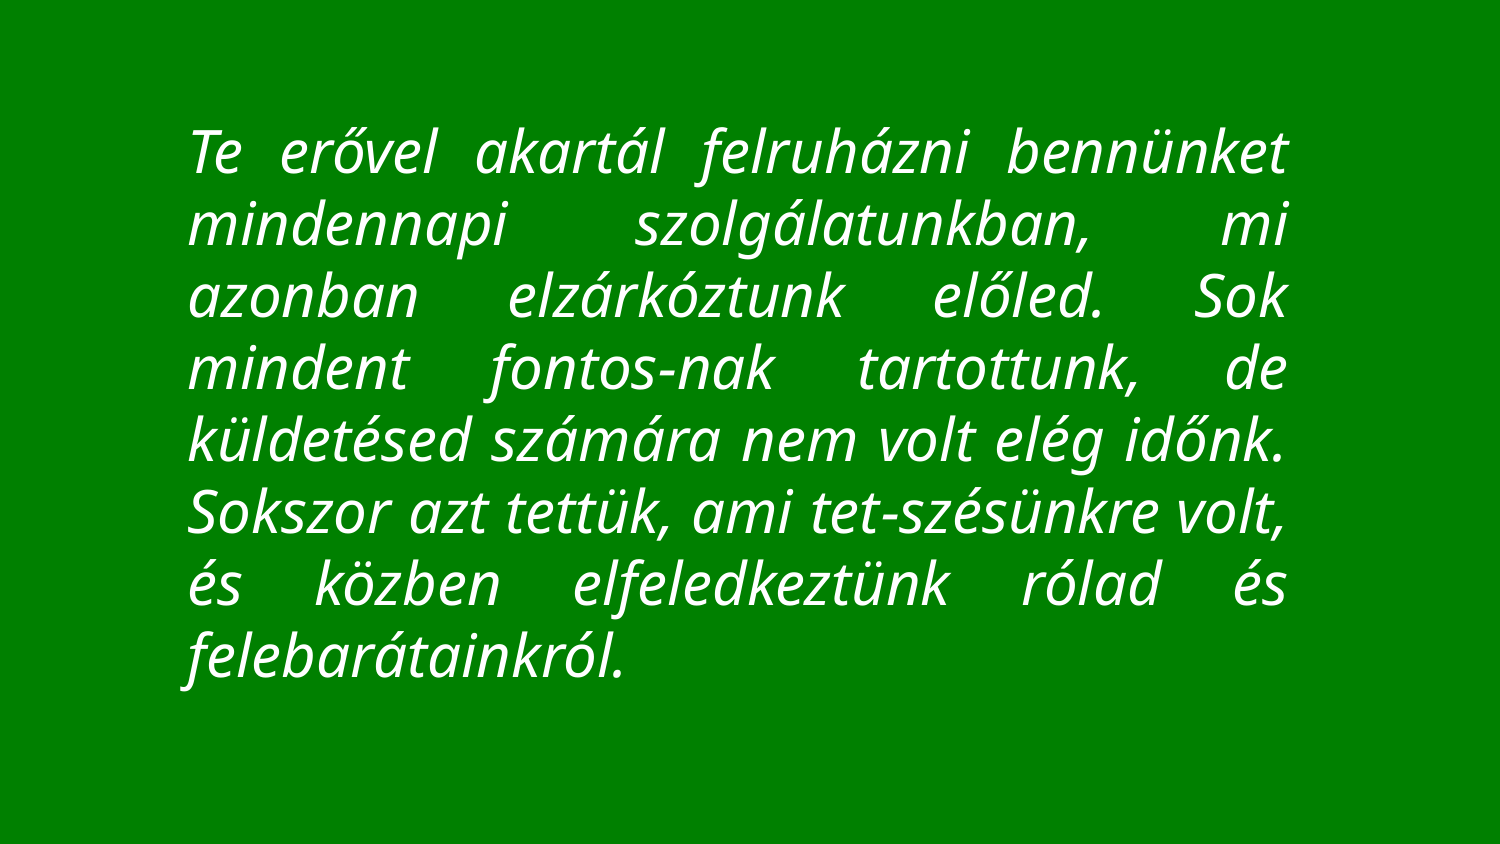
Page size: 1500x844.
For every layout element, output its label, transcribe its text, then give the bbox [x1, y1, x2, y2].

title Te erővel akartál felruházni bennünket mindennapi szolgálatunkban, mi azonban elzárkóztunk előled. Sok mindent fontos-nak tartottunk, de küldetésed számára nem volt elég időnk. Sokszor azt tettük, ami tet-szésünkre volt, és közben elfeledkeztünk rólad és felebarátainkról. [172, 105, 1306, 734]
